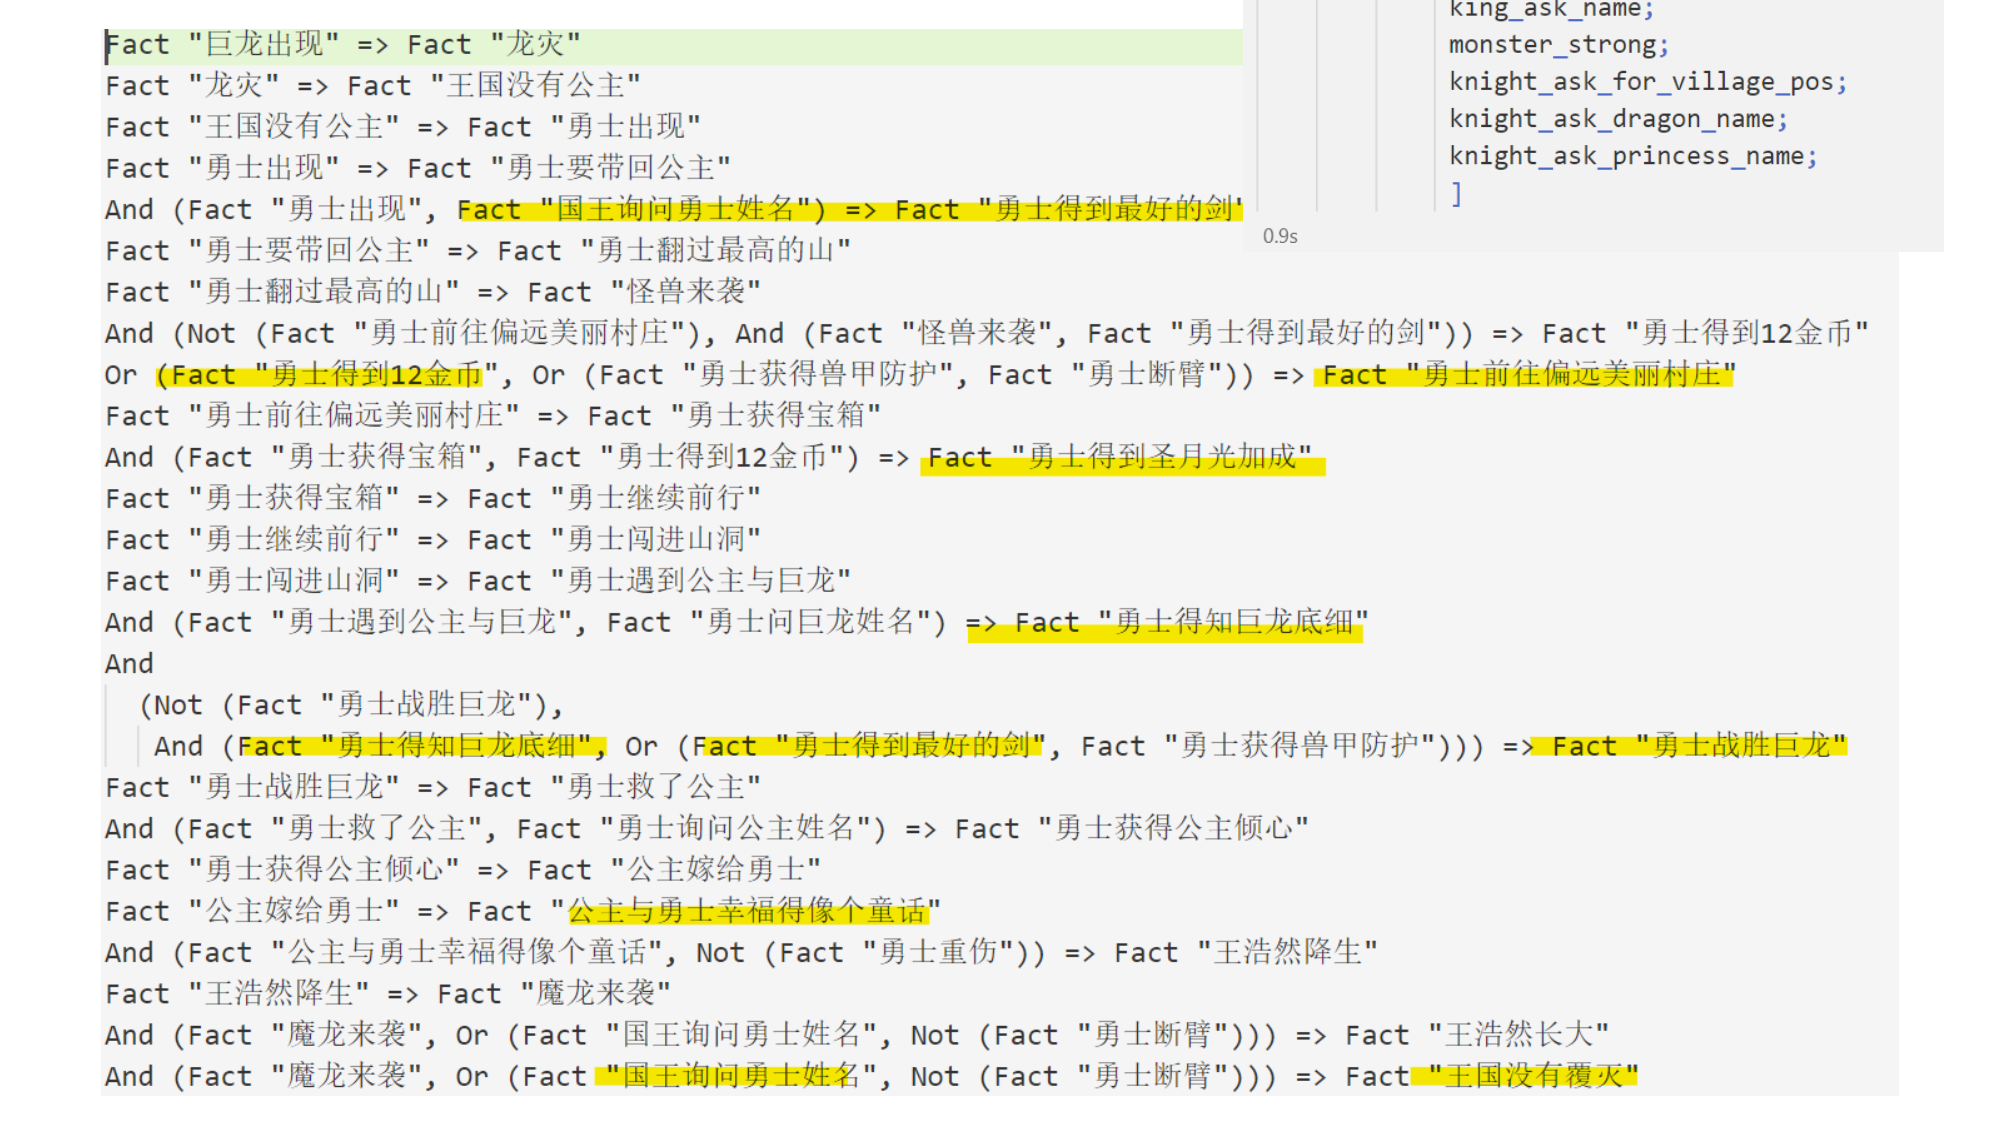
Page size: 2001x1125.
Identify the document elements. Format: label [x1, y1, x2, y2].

picture [101, 0, 1944, 1096]
